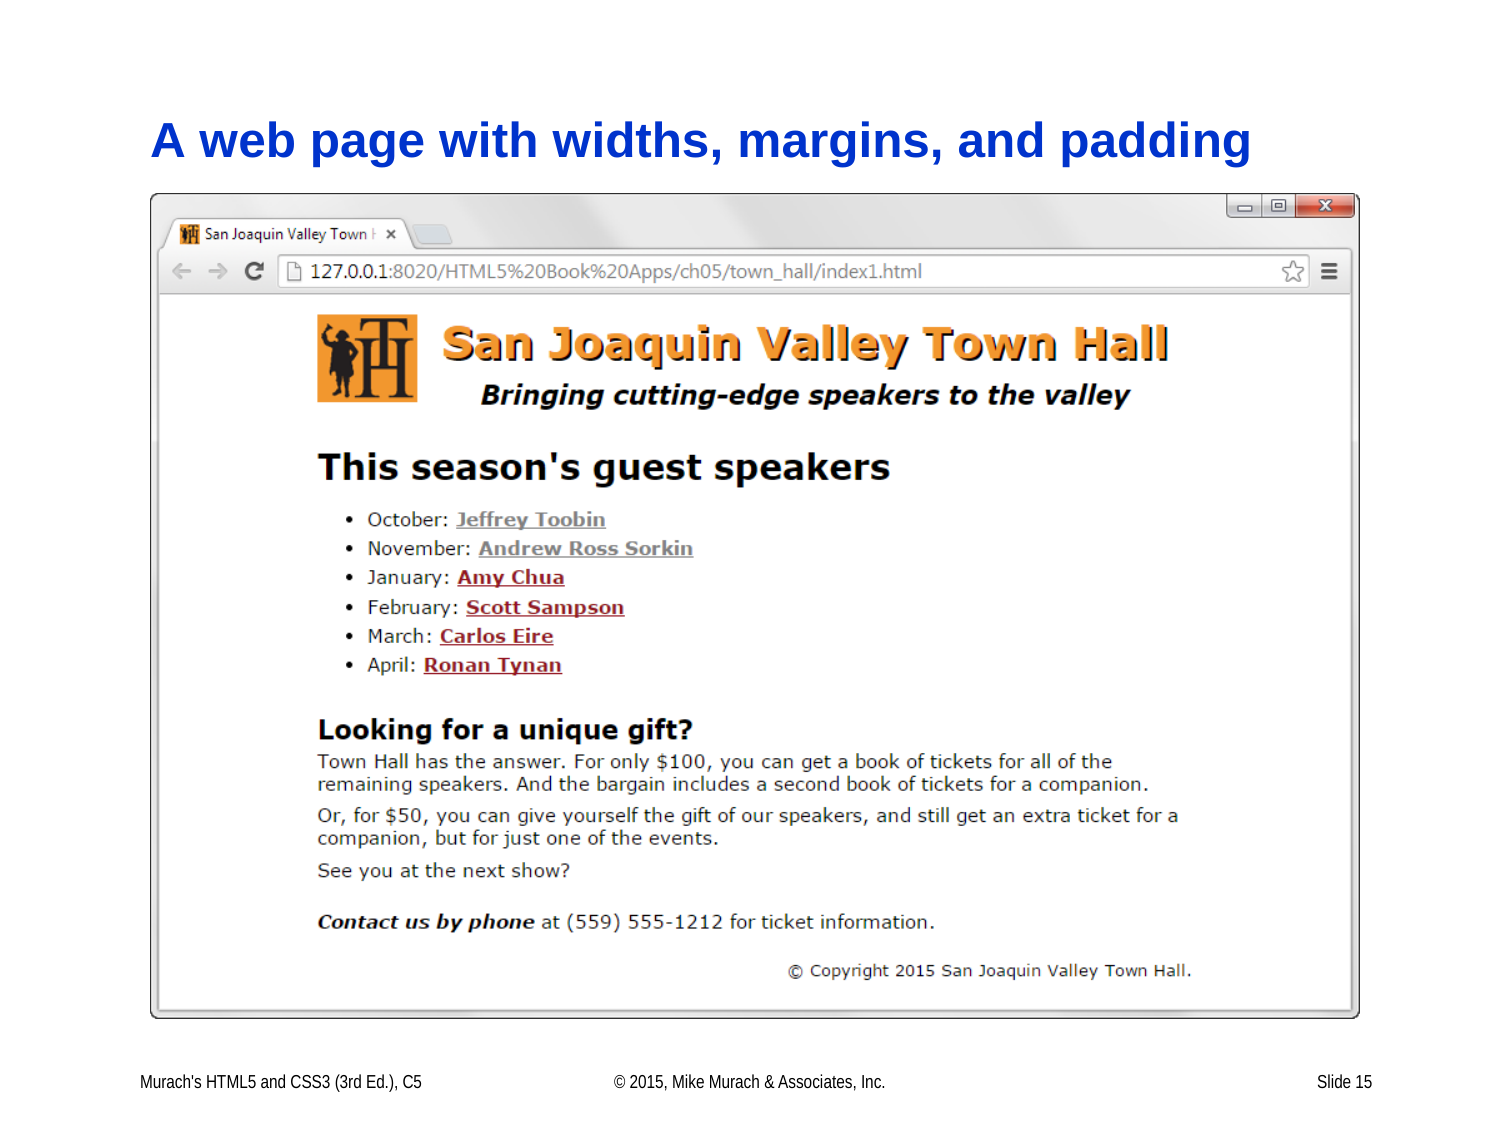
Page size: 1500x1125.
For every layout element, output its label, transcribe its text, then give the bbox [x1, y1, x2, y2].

footer © 2015, Mike Murach & Associates, Inc. [474, 1028, 1025, 1100]
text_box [149, 111, 1339, 193]
slide_number Slide 15 [1074, 1025, 1388, 1100]
picture [149, 193, 1361, 1019]
slide_number Murach's HTML5 and CSS3 (3rd Ed.), C5 [125, 1025, 450, 1100]
